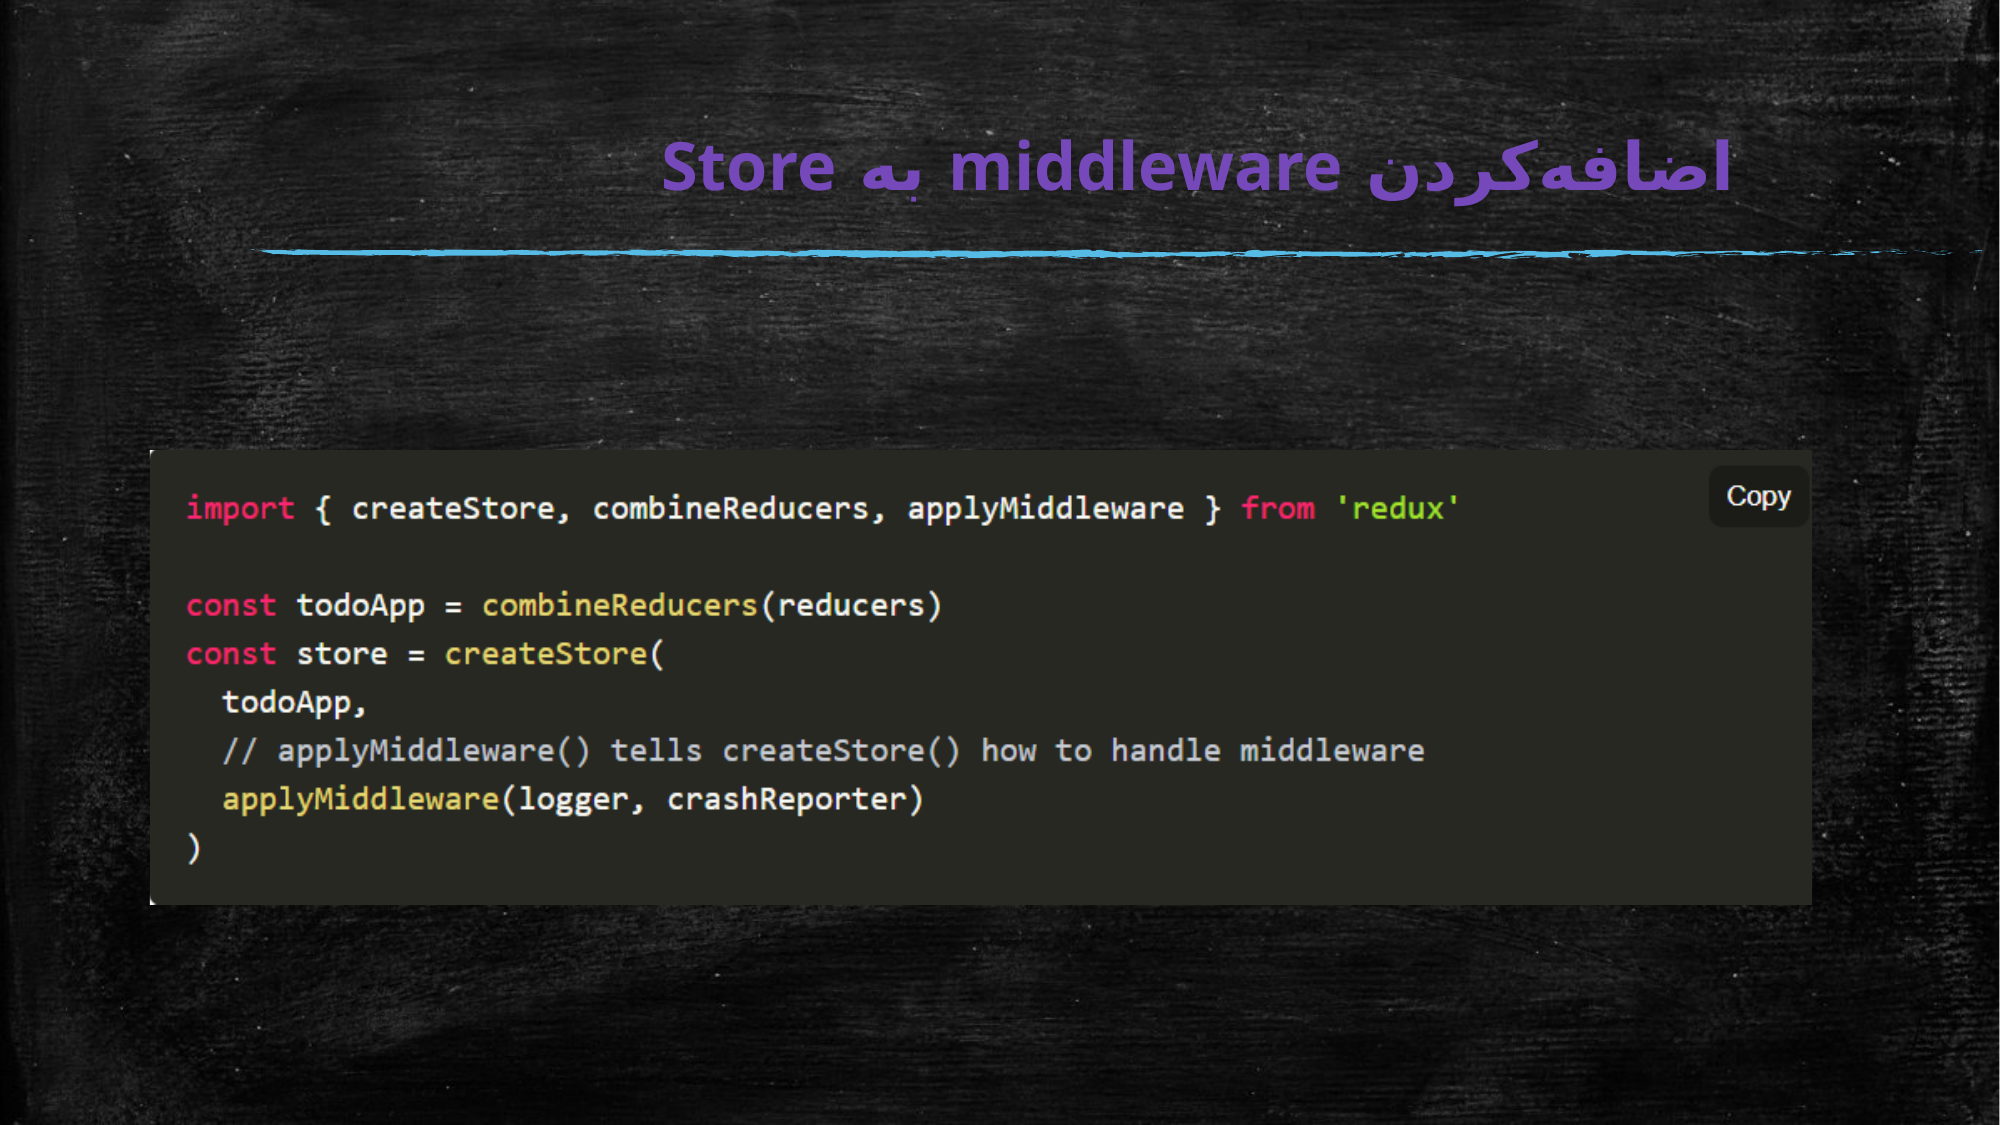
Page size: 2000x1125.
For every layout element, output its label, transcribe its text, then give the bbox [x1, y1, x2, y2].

title اضافه‌کردن middleware به Store [249, 45, 1750, 213]
picture [149, 449, 1813, 905]
